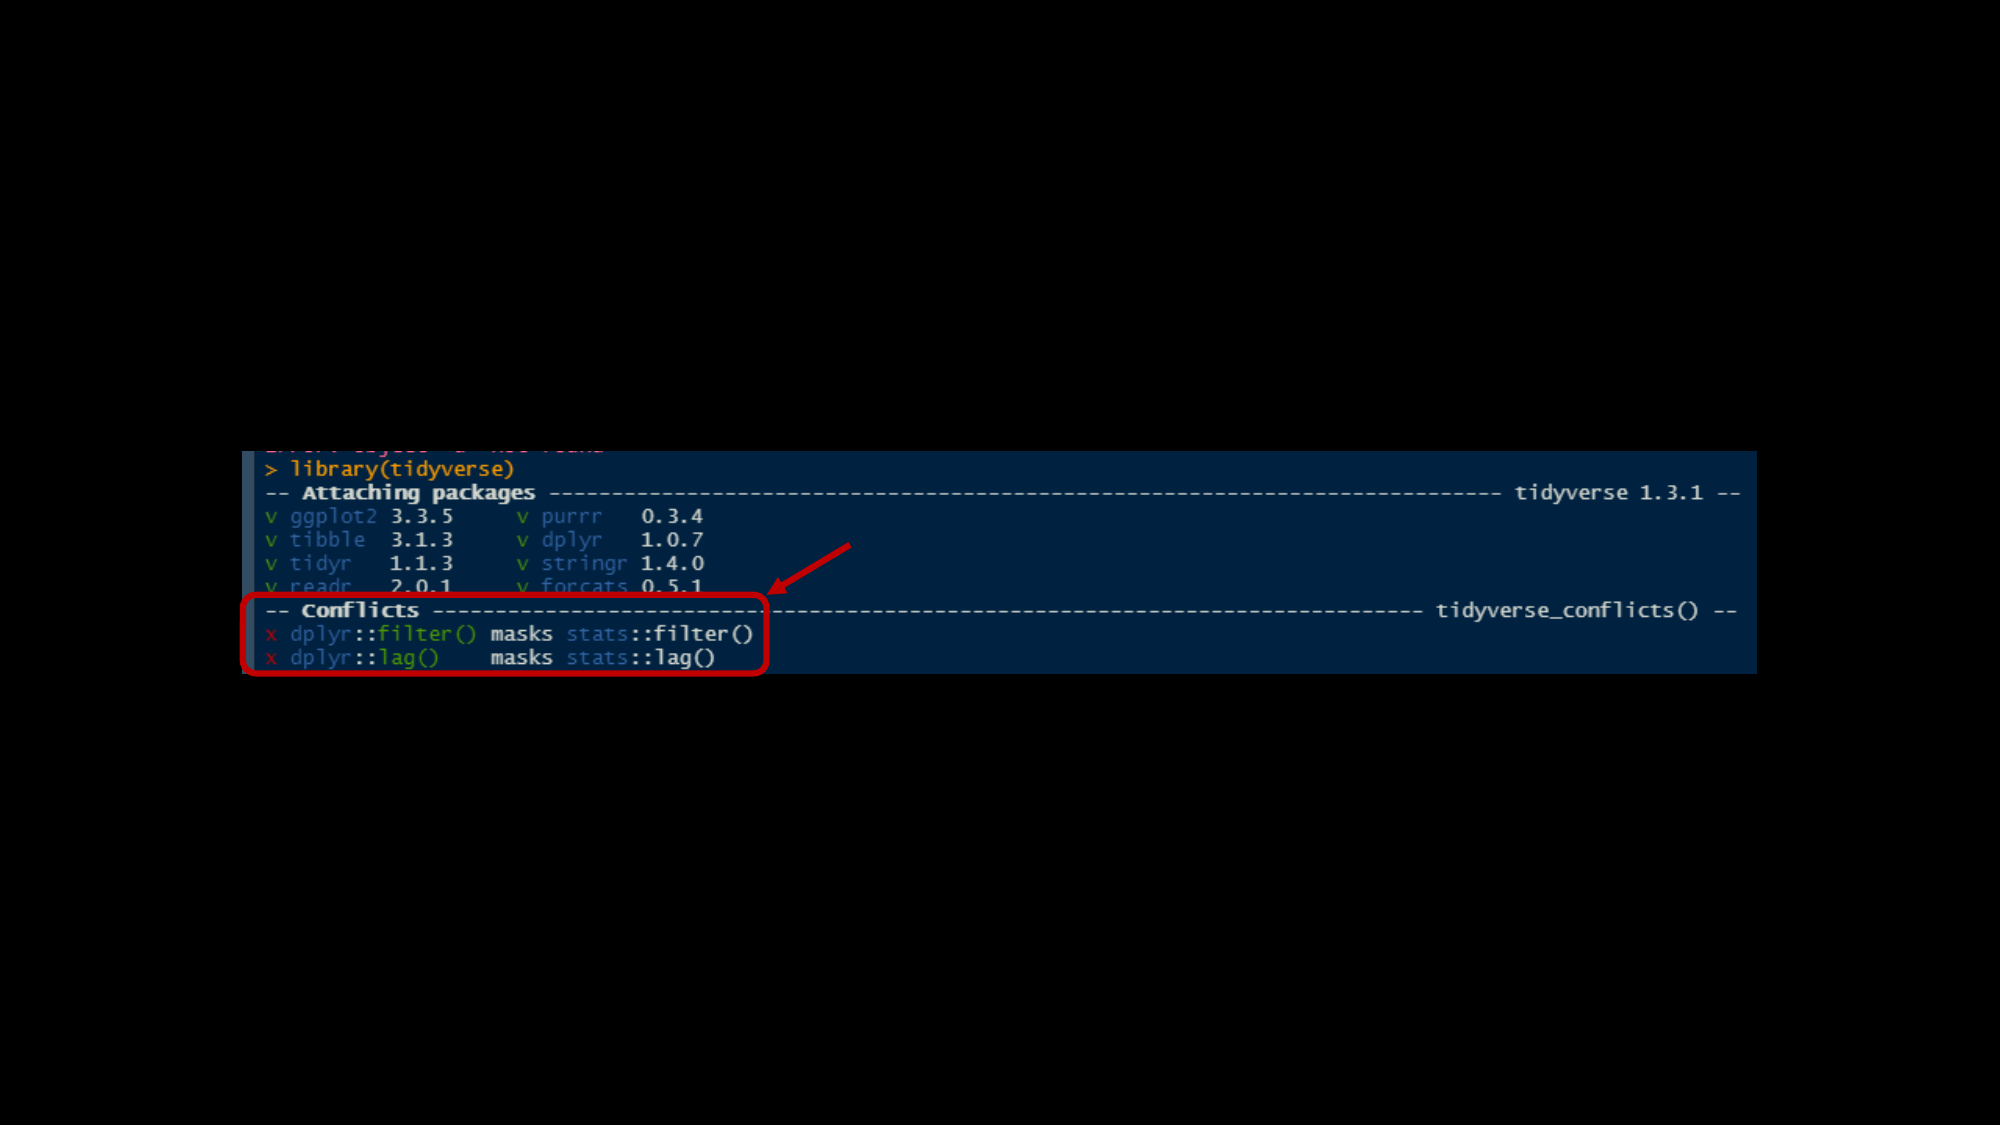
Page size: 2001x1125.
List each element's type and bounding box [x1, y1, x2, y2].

picture [242, 451, 1757, 674]
text_box [766, 544, 850, 595]
